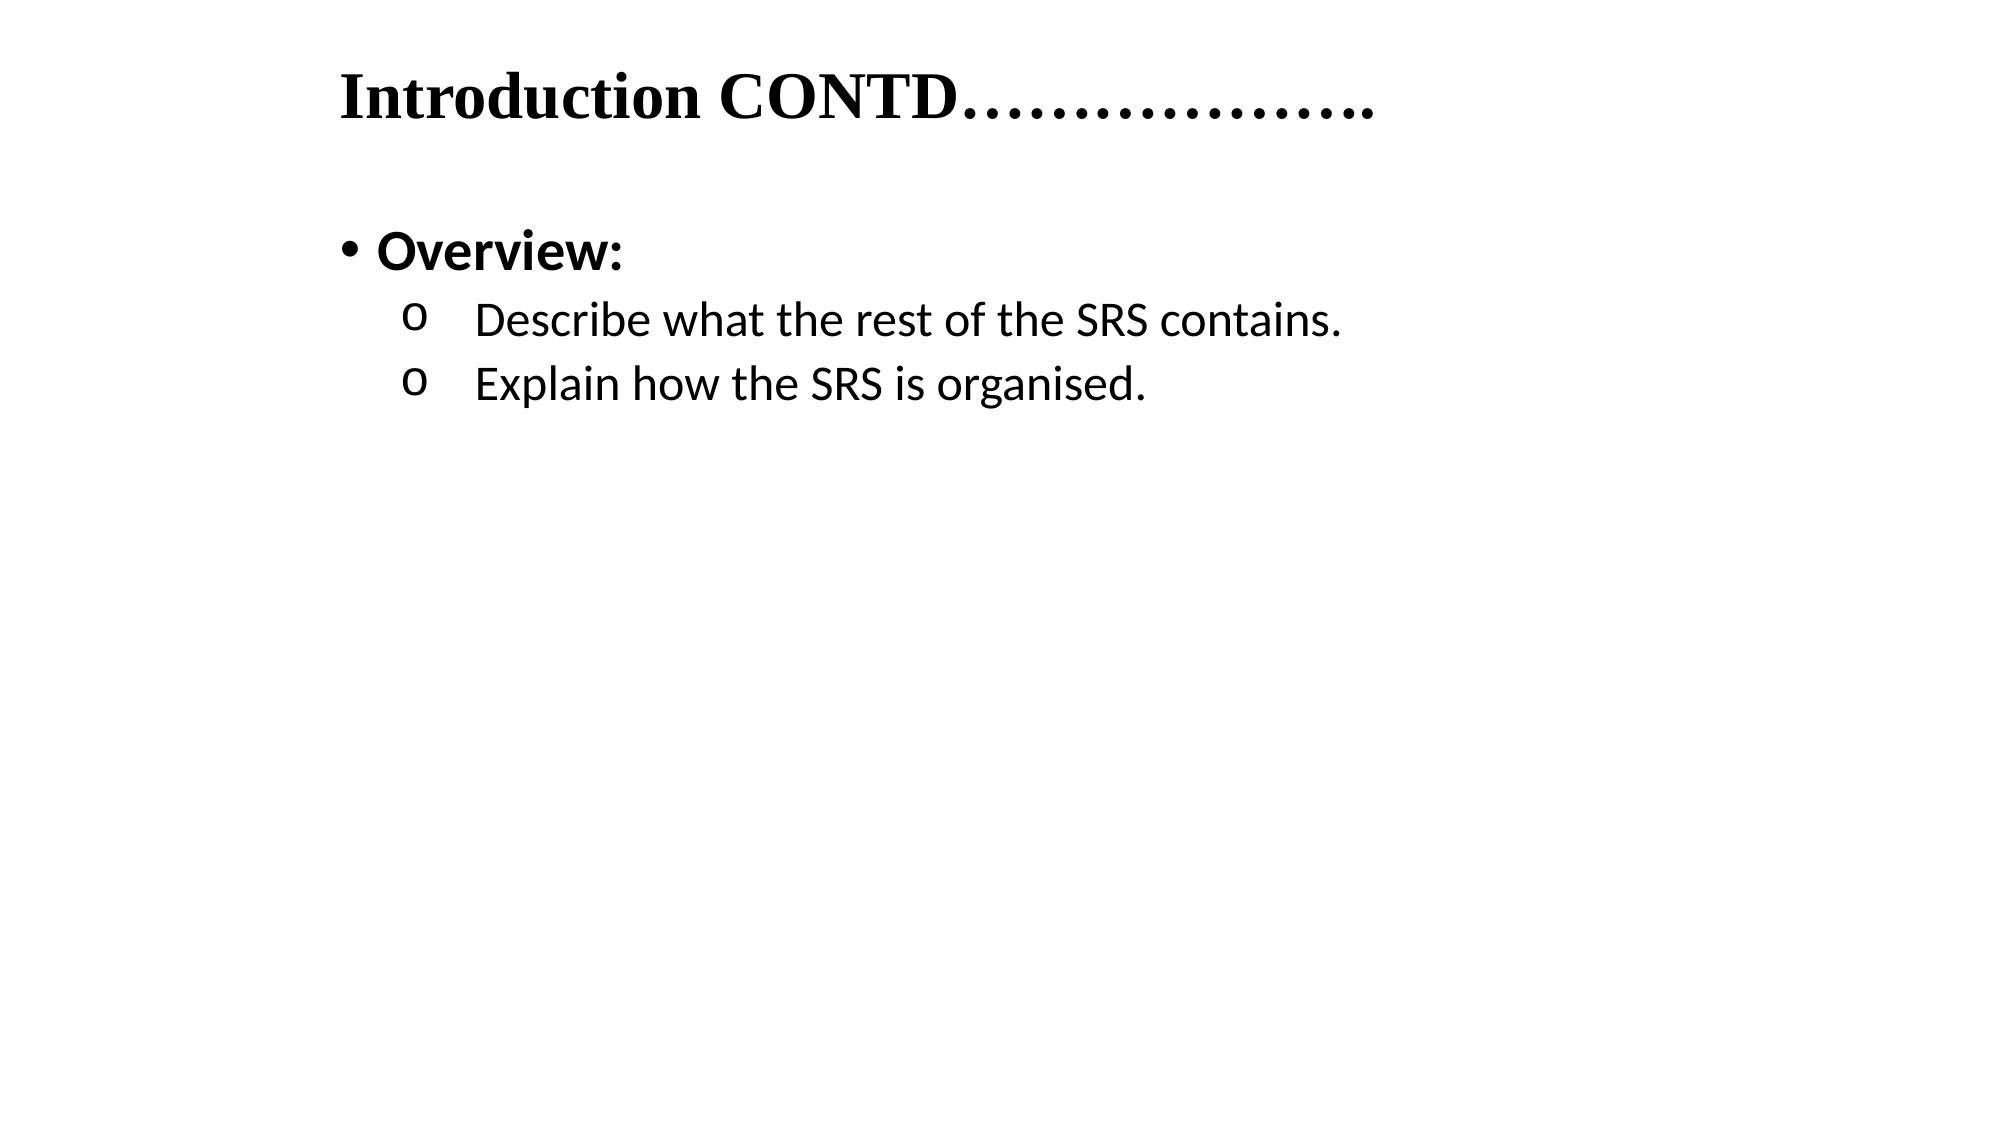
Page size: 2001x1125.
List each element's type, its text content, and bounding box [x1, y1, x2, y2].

title Introduction CONTD………………. [324, 45, 1550, 150]
list Overview: Describe what the rest of the SRS contains. Explain how the SRS is organised. [324, 212, 1550, 1062]
